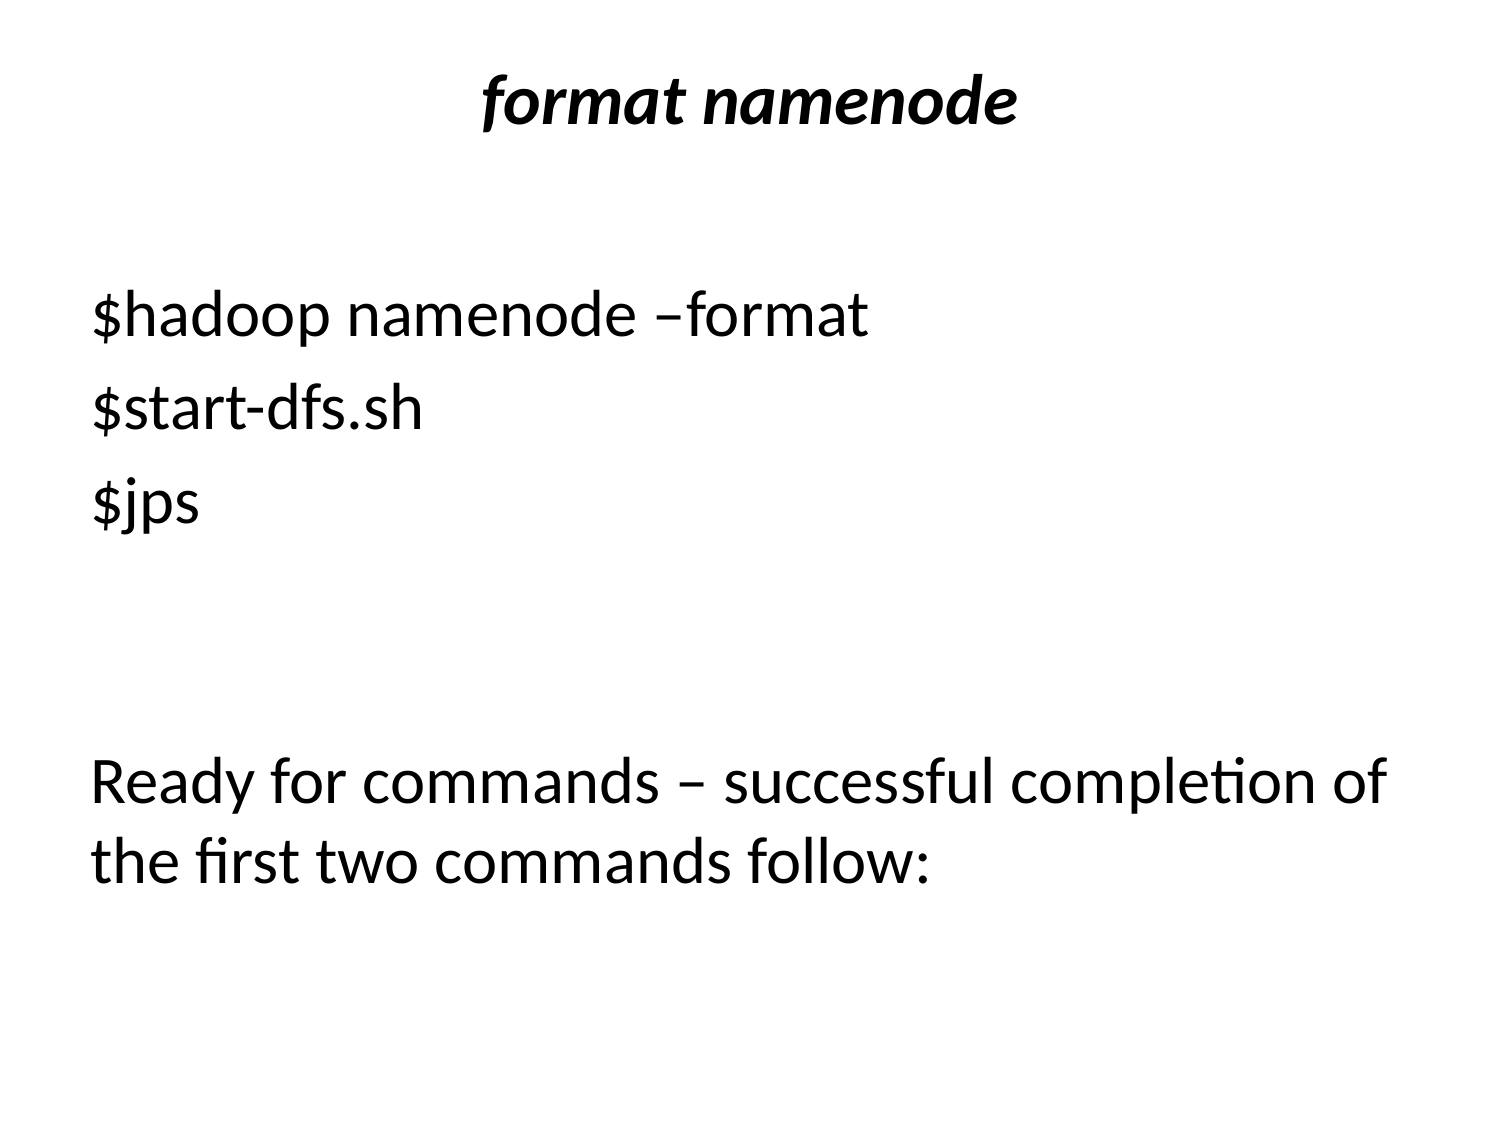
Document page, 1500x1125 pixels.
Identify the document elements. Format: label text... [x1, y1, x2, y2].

list $hadoop namenode –format $start-dfs.sh $jps Ready for commands – successful completion of the first two commands follow: [75, 262, 1425, 1005]
title format namenode [75, 45, 1425, 233]
